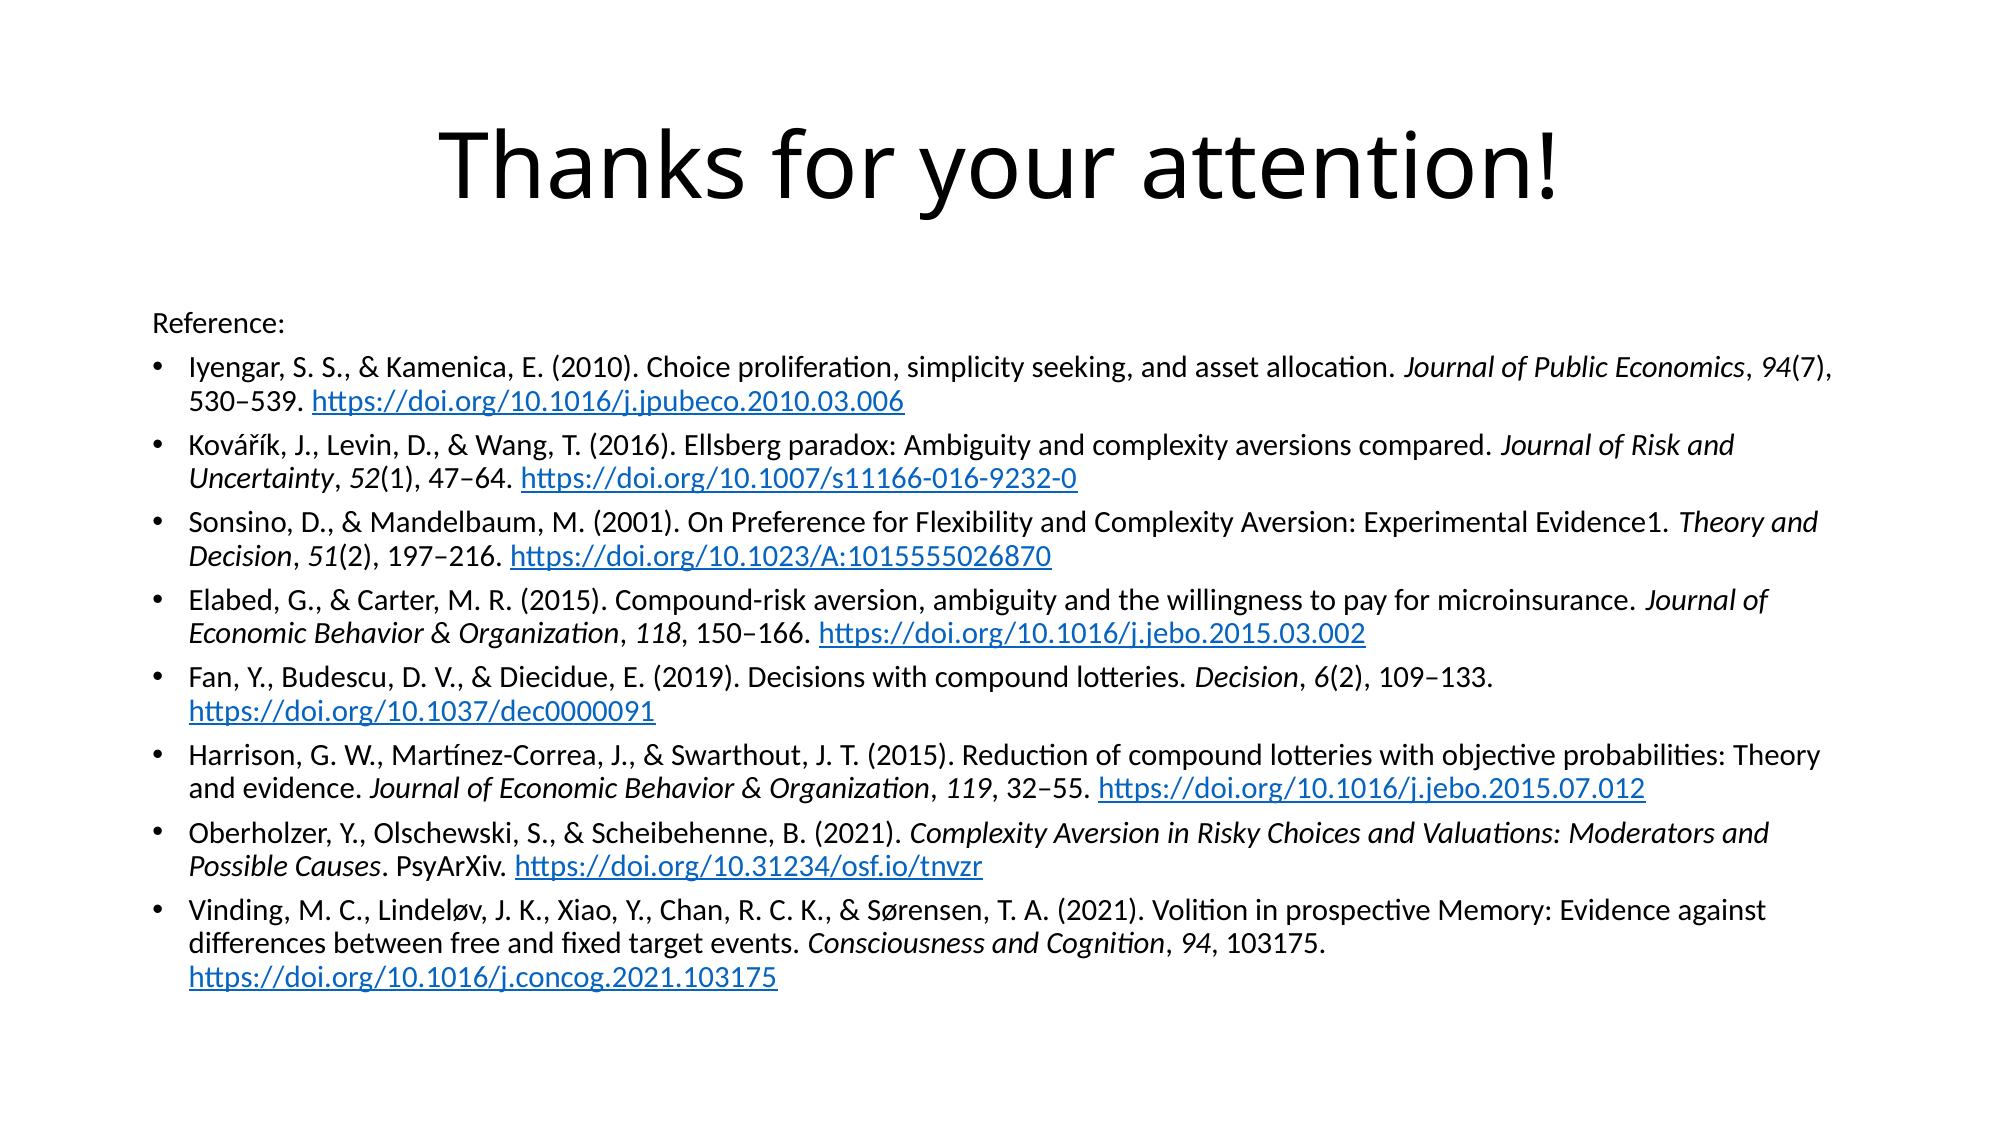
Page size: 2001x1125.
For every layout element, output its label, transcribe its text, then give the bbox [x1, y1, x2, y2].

list Reference: Iyengar, S. S., & Kamenica, E. (2010). Choice proliferation, simplicity seeking, and asset allocation. Journal of Public Economics, 94(7), 530–539. https://doi.org/10.1016/j.jpubeco.2010.03.006 Kovářík, J., Levin, D., & Wang, T. (2016). Ellsberg paradox: Ambiguity and complexity aversions compared. Journal of Risk and Uncertainty, 52(1), 47–64. https://doi.org/10.1007/s11166-016-9232-0 Sonsino, D., & Mandelbaum, M. (2001). On Preference for Flexibility and Complexity Aversion: Experimental Evidence1. Theory and Decision, 51(2), 197–216. https://doi.org/10.1023/A:1015555026870 Elabed, G., & Carter, M. R. (2015). Compound-risk aversion, ambiguity and the willingness to pay for microinsurance. Journal of Economic Behavior & Organization, 118, 150–166. https://doi.org/10.1016/j.jebo.2015.03.002 Fan, Y., Budescu, D. V., & Diecidue, E. (2019). Decisions with compound lotteries. Decision, 6(2), 109–133. https://doi.org/10.1037/dec0000091 Harrison, G. W., Martínez-Correa, J., & Swarthout, J. T. (2015). Reduction of compound lotteries with objective probabilities: Theory and evidence. Journal of Economic Behavior & Organization, 119, 32–55. https://doi.org/10.1016/j.jebo.2015.07.012 Oberholzer, Y., Olschewski, S., & Scheibehenne, B. (2021). Complexity Aversion in Risky Choices and Valuations: Moderators and Possible Causes. PsyArXiv. https://doi.org/10.31234/osf.io/tnvzr Vinding, M. C., Lindeløv, J. K., Xiao, Y., Chan, R. C. K., & Sørensen, T. A. (2021). Volition in prospective Memory: Evidence against differences between free and fixed target events. Consciousness and Cognition, 94, 103175. https://doi.org/10.1016/j.concog.2021.103175 [137, 299, 1863, 1014]
title Thanks for your attention! [137, 59, 1863, 278]
